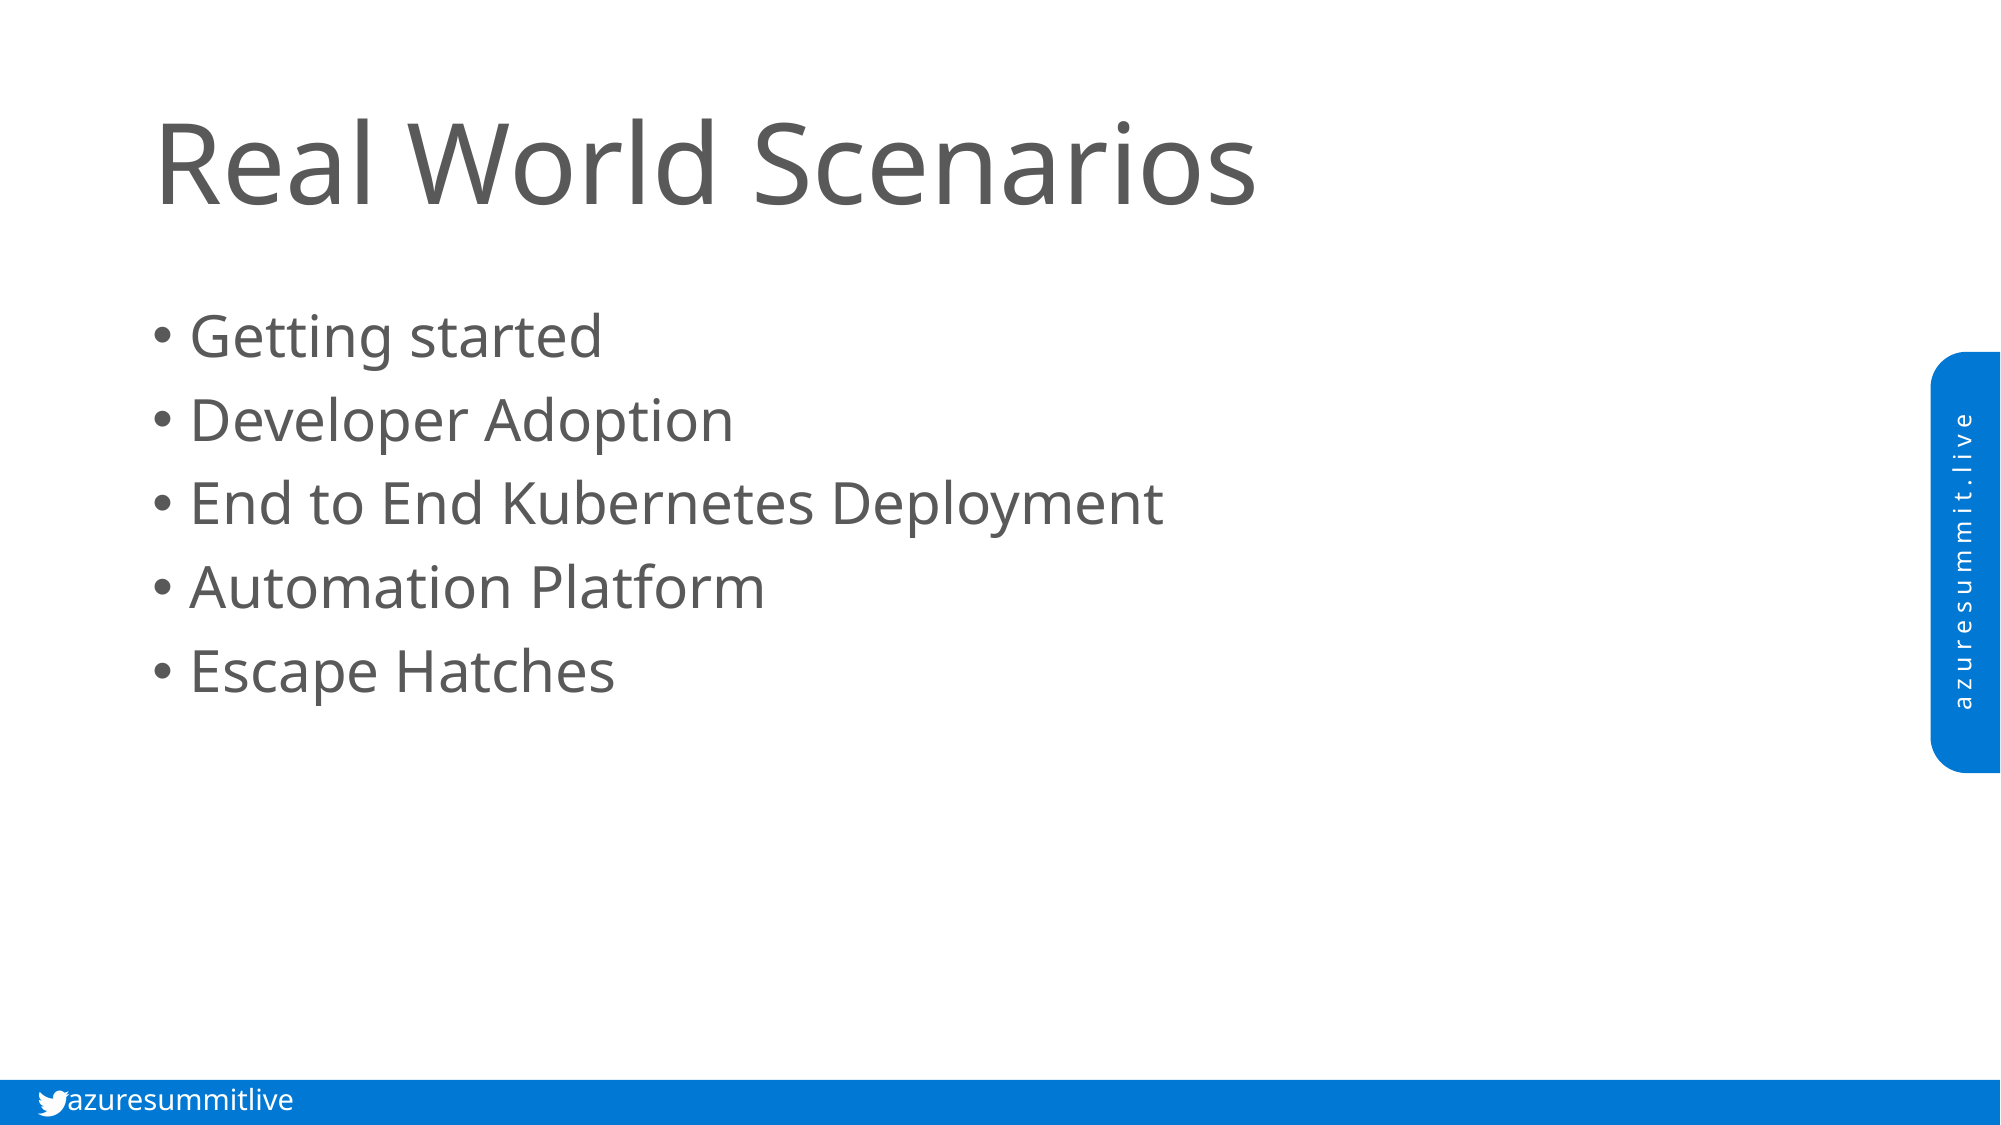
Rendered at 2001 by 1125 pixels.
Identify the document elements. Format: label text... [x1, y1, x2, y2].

list Getting started Developer Adoption End to End Kubernetes Deployment Automation Platform Escape Hatches [137, 299, 1863, 1014]
title Real World Scenarios [137, 59, 1863, 278]
